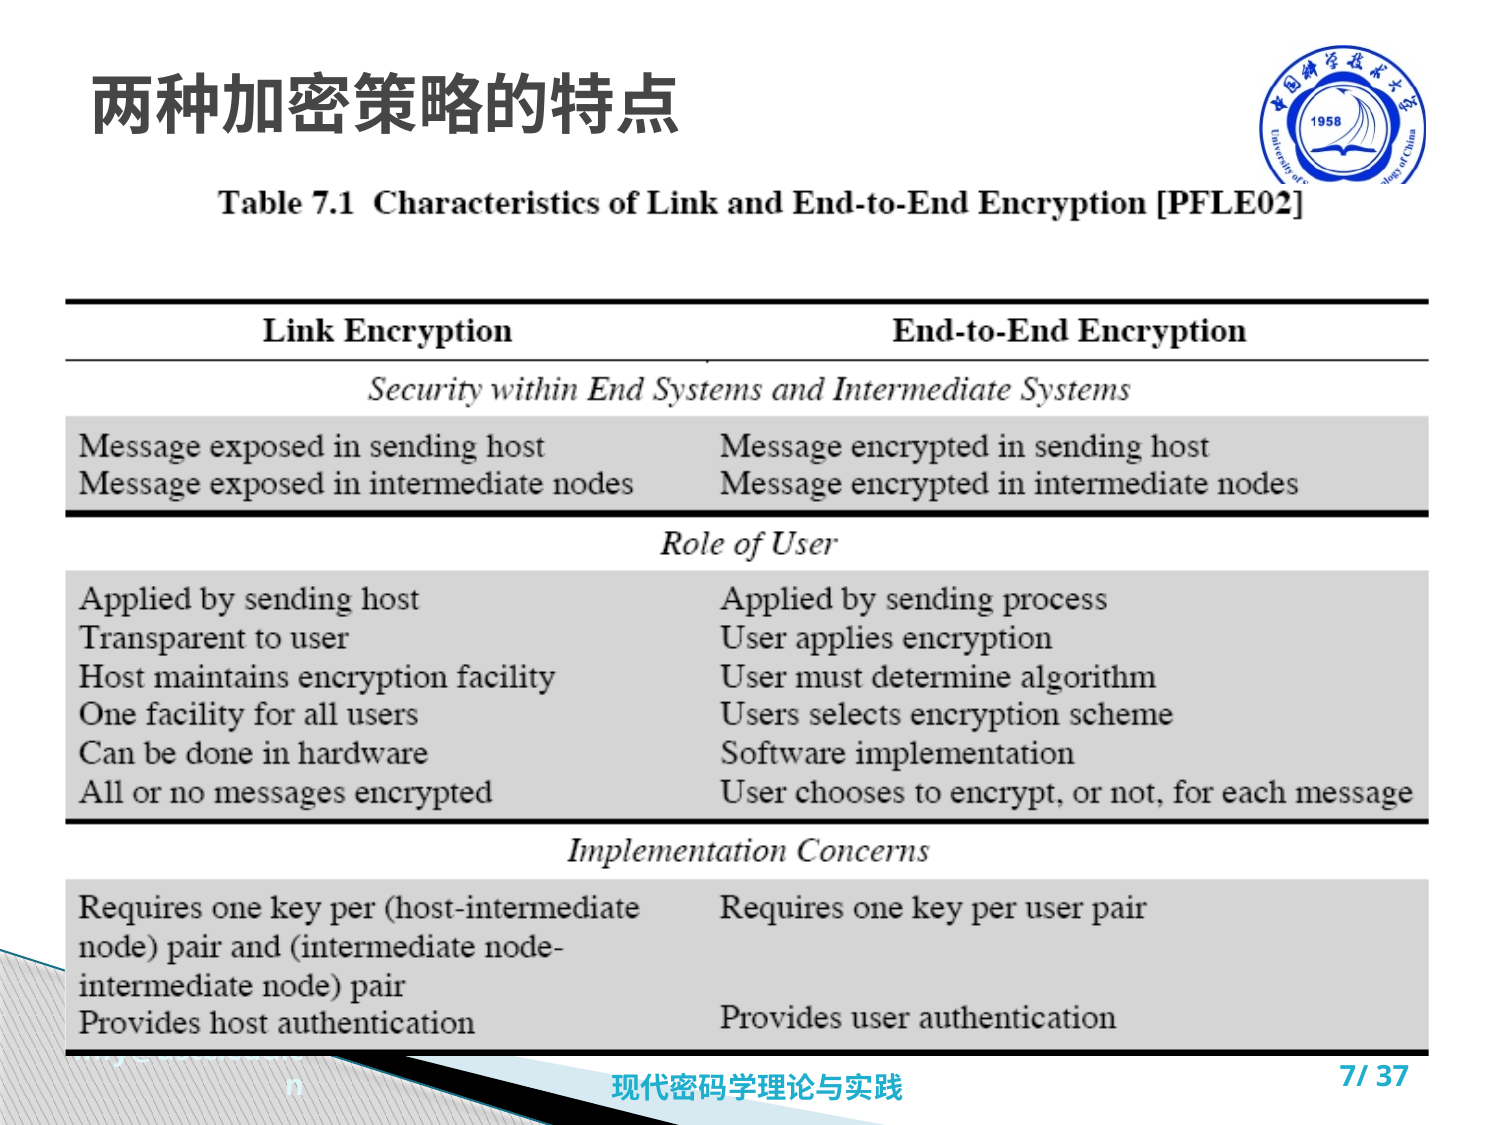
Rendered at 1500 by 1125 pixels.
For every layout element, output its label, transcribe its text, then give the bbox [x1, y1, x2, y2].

title 两种加密策略的特点 [75, 54, 1313, 149]
picture [64, 45, 1429, 1056]
